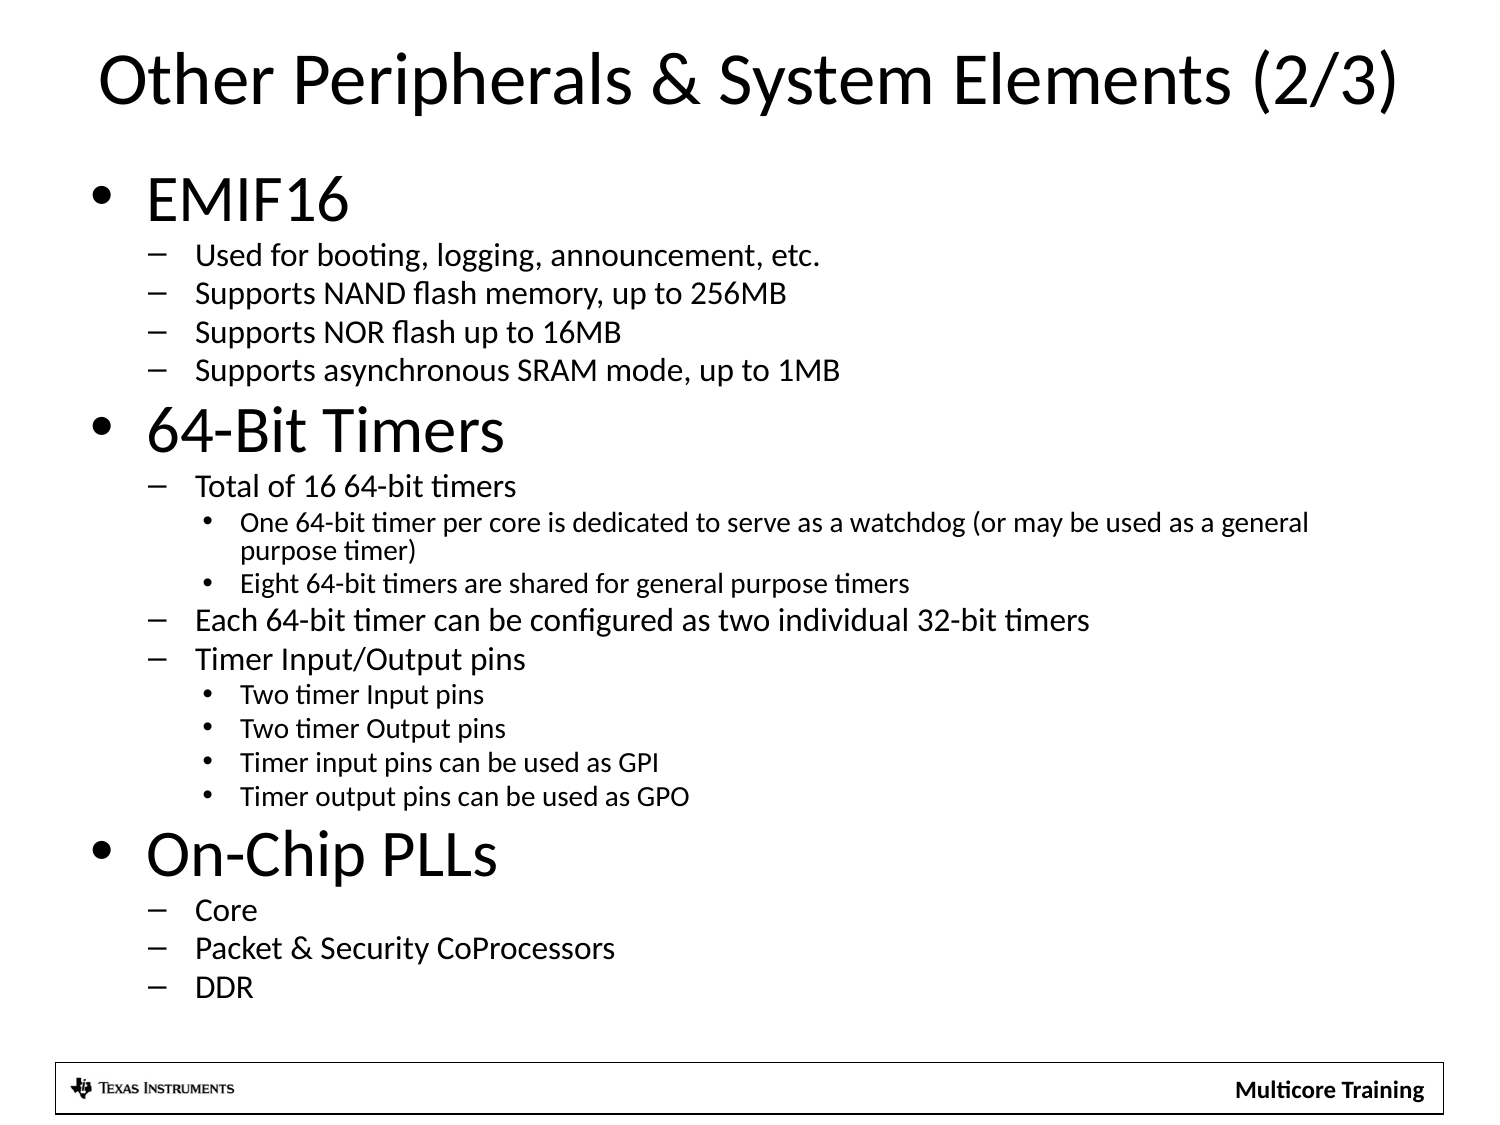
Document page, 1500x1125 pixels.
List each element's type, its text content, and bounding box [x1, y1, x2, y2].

title Other Peripherals & System Elements (2/3) [74, 12, 1426, 138]
picture [59, 1066, 245, 1110]
list EMIF16 Used for booting, logging, announcement, etc. Supports NAND flash memory, up to 256MB Supports NOR flash up to 16MB Supports asynchronous SRAM mode, up to 1MB 64-Bit Timers Total of 16 64-bit timers One 64-bit timer per core is dedicated to serve as a watchdog (or may be used as a general purpose timer) Eight 64-bit timers are shared for general purpose timers Each 64-bit timer can be configured as two individual 32-bit timers Timer Input/Output pins Two timer Input pins Two timer Output pins Timer input pins can be used as GPI Timer output pins can be used as GPO On-Chip PLLs Core Packet & Security CoProcessors DDR [74, 162, 1426, 1038]
